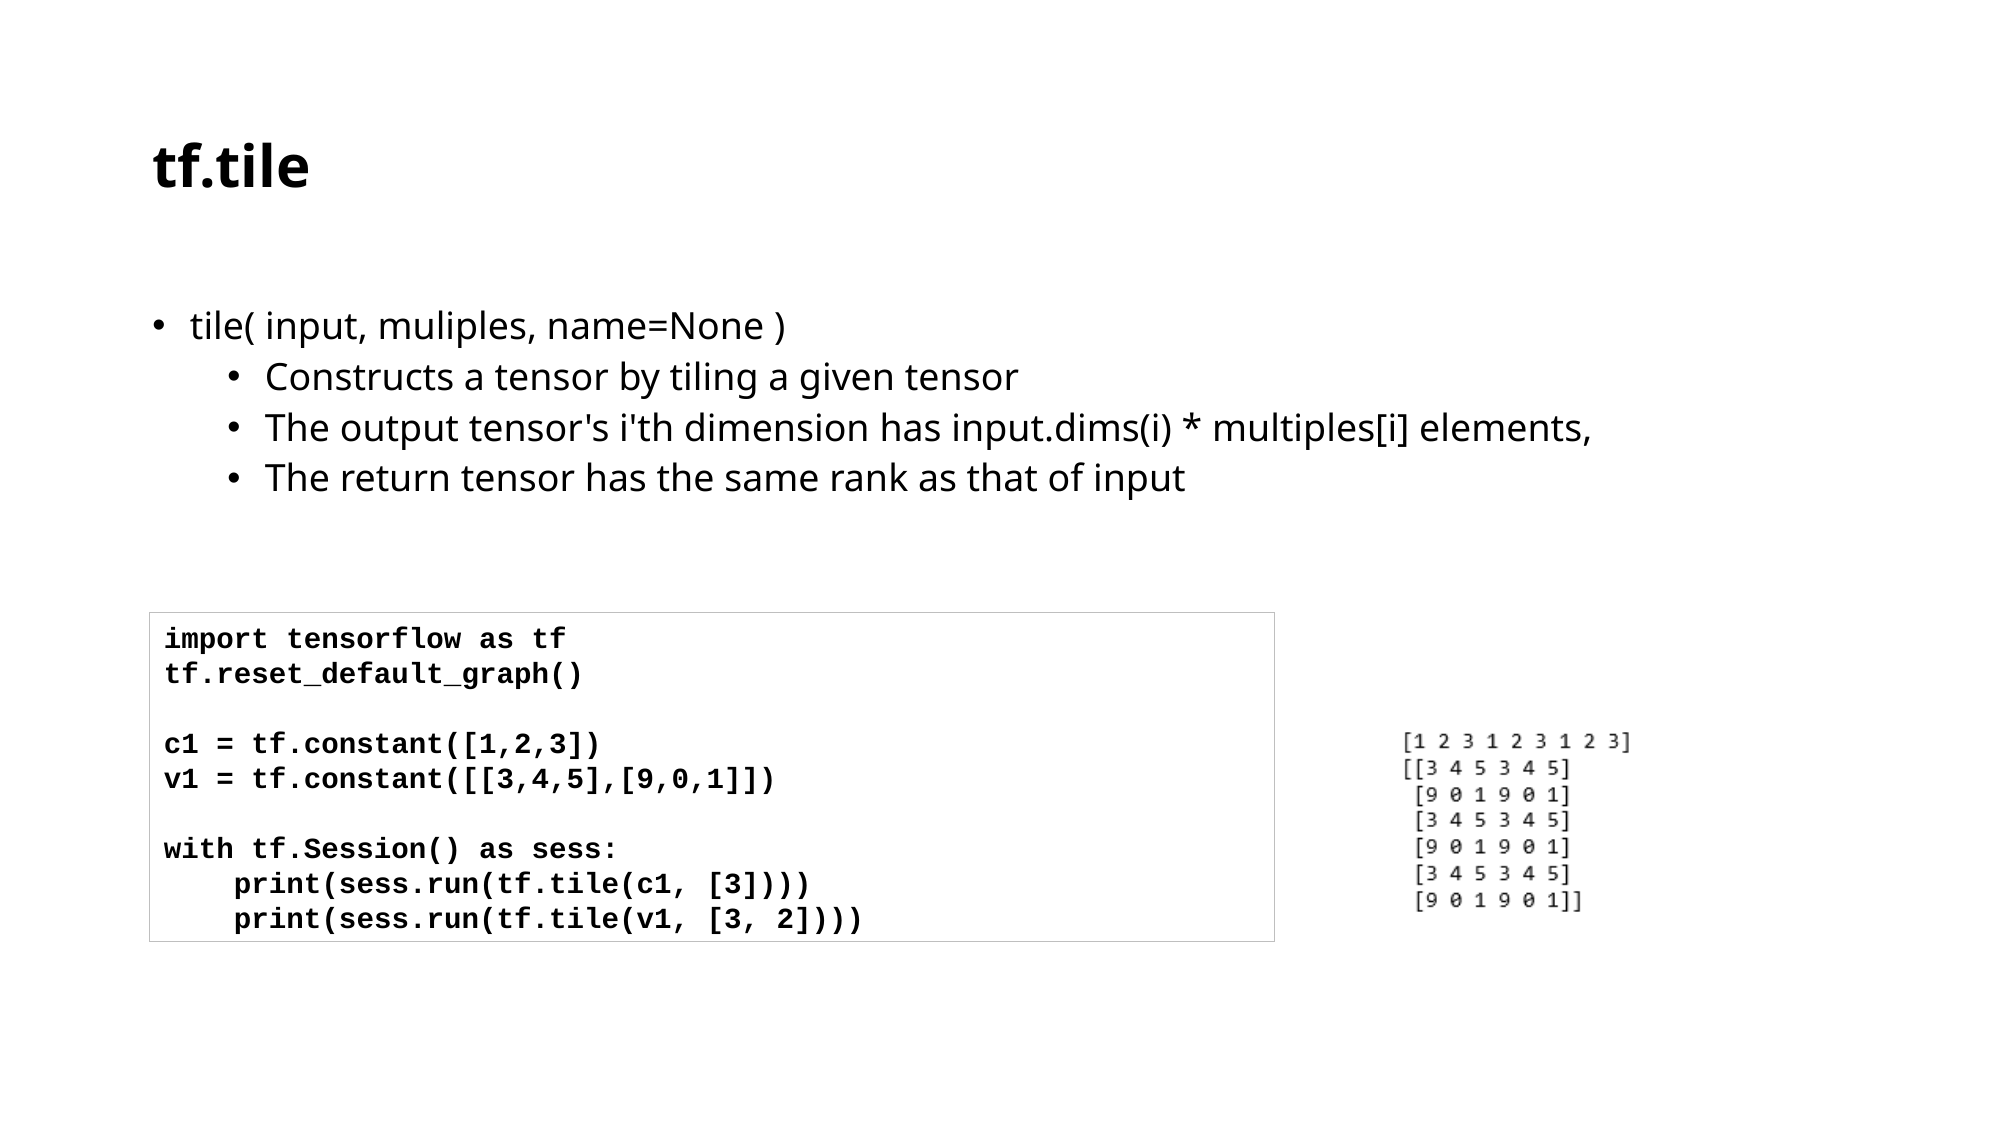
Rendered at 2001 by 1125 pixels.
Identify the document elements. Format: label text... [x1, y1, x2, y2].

title tf.tile [137, 59, 1863, 278]
text_box import tensorflow as tf tf.reset_default_graph() c1 = tf.constant([1,2,3]) v1 = tf.constant([[3,4,5],[9,0,1]]) with tf.Session() as sess: print(sess.run(tf.tile(c1, [3]))) print(sess.run(tf.tile(v1, [3, 2]))) [149, 612, 1275, 942]
picture [1396, 720, 1640, 923]
list tile( input, muliples, name=None ) Constructs a tensor by tiling a given tensor The output tensor's i'th dimension has input.dims(i) * multiples[i] elements, The return tensor has the same rank as that of input [137, 299, 1863, 545]
